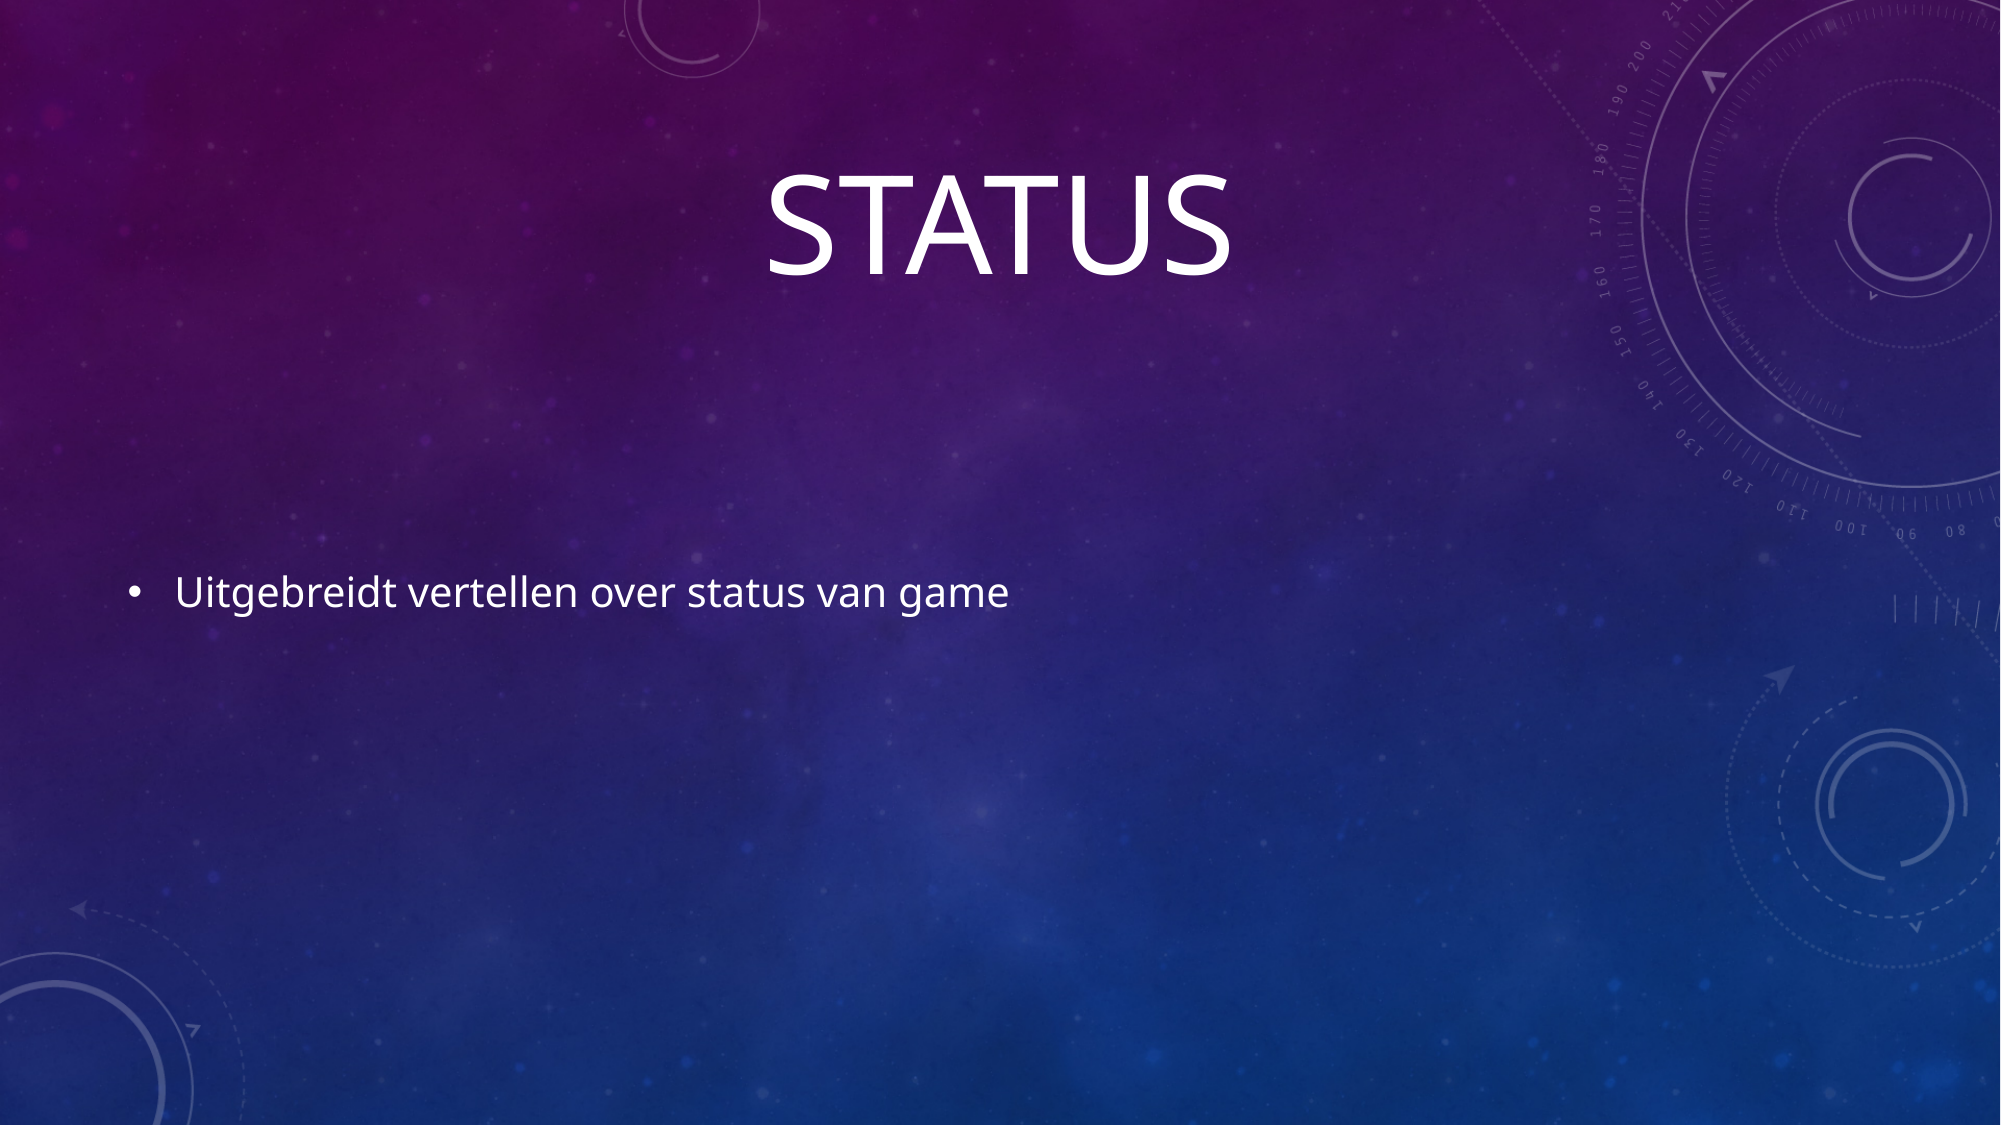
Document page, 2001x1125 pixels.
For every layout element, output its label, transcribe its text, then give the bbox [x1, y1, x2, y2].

picture [0, 0, 2001, 1125]
list Uitgebreidt vertellen over status van game [112, 338, 635, 1056]
text_box [635, 338, 1851, 1056]
title Status [0, 99, 2000, 339]
